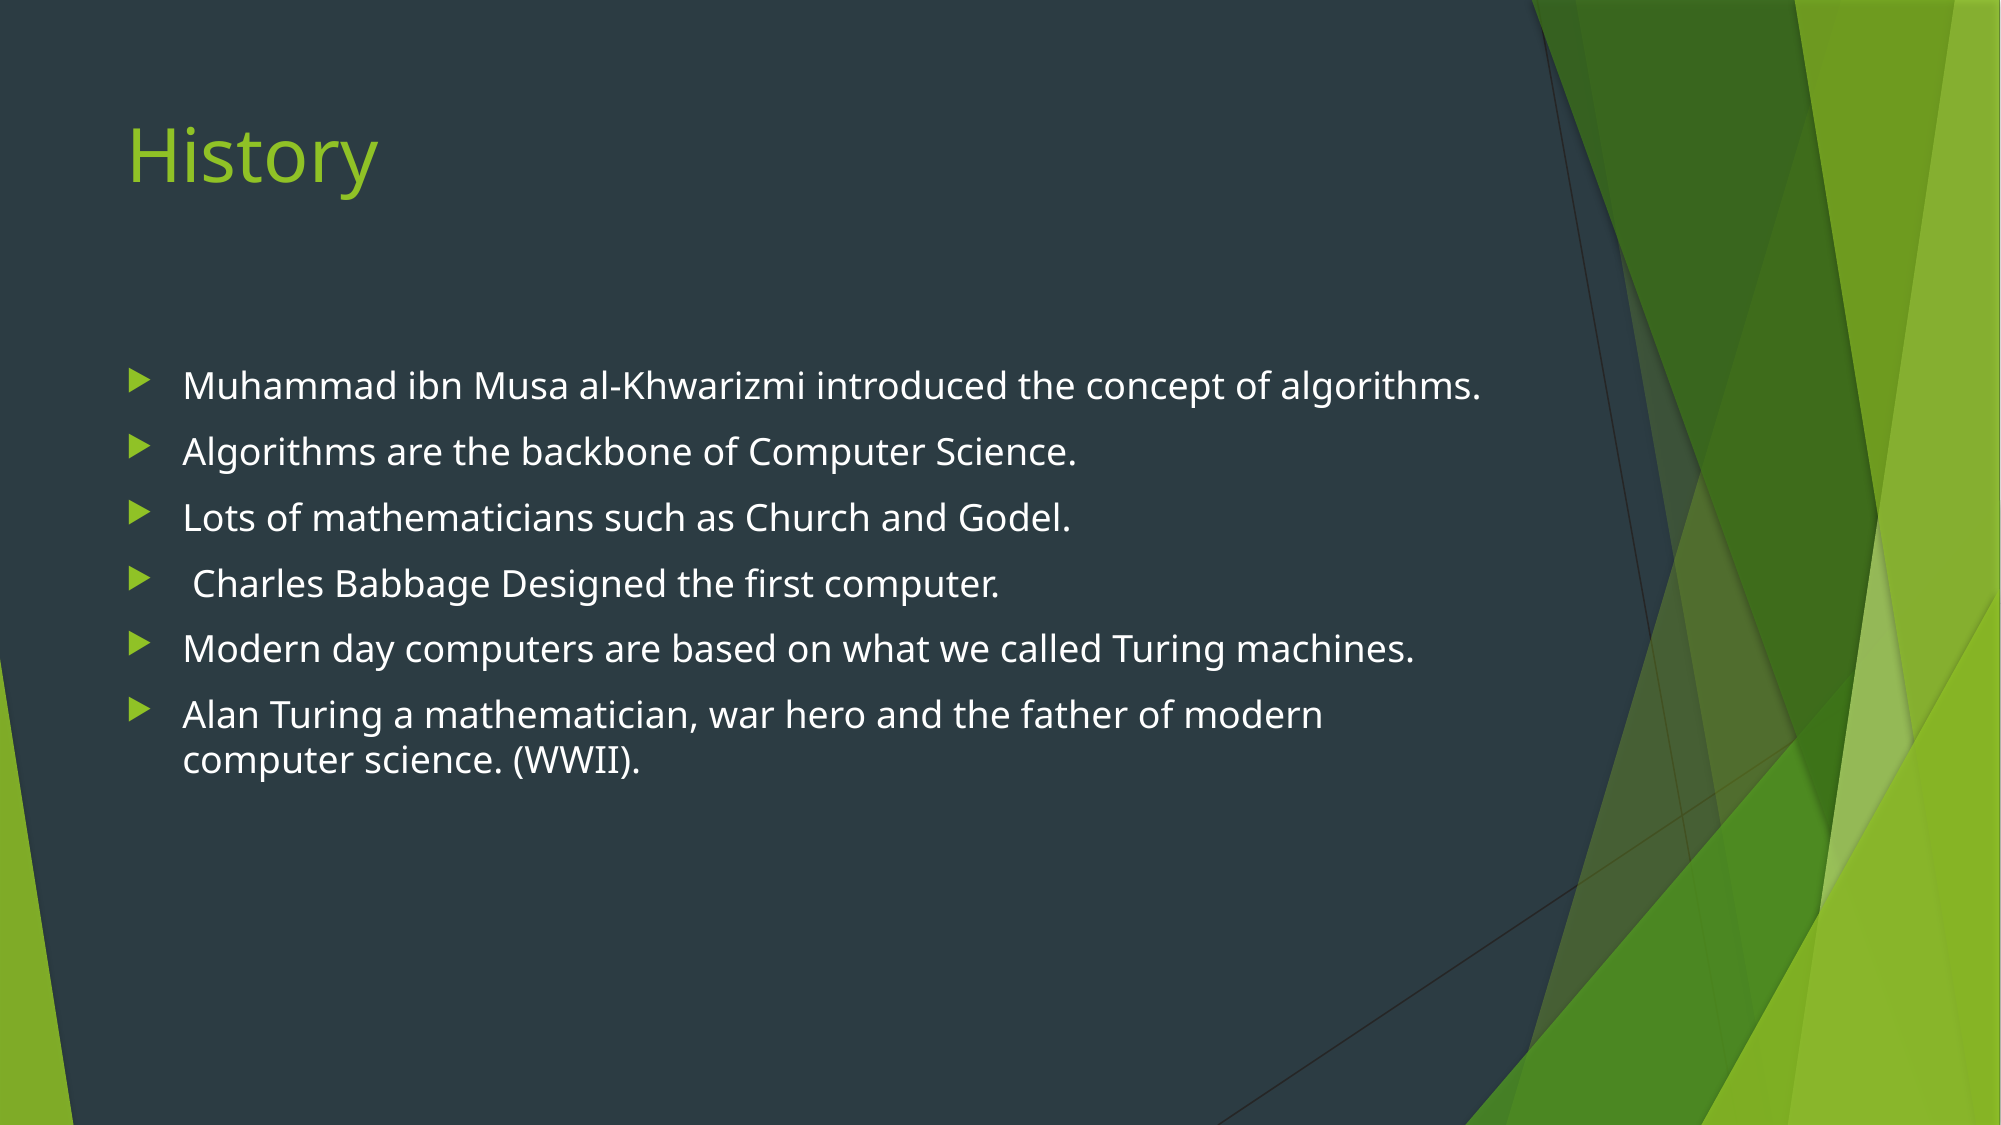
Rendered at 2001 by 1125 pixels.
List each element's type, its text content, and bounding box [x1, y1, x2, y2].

title History [111, 99, 1522, 317]
list Muhammad ibn Musa al-Khwarizmi introduced the concept of algorithms. Algorithms are the backbone of Computer Science. Lots of mathematicians such as Church and Godel. Charles Babbage Designed the first computer. Modern day computers are based on what we called Turing machines. Alan Turing a mathematician, war hero and the father of modern computer science. (WWII). [111, 354, 1522, 992]
